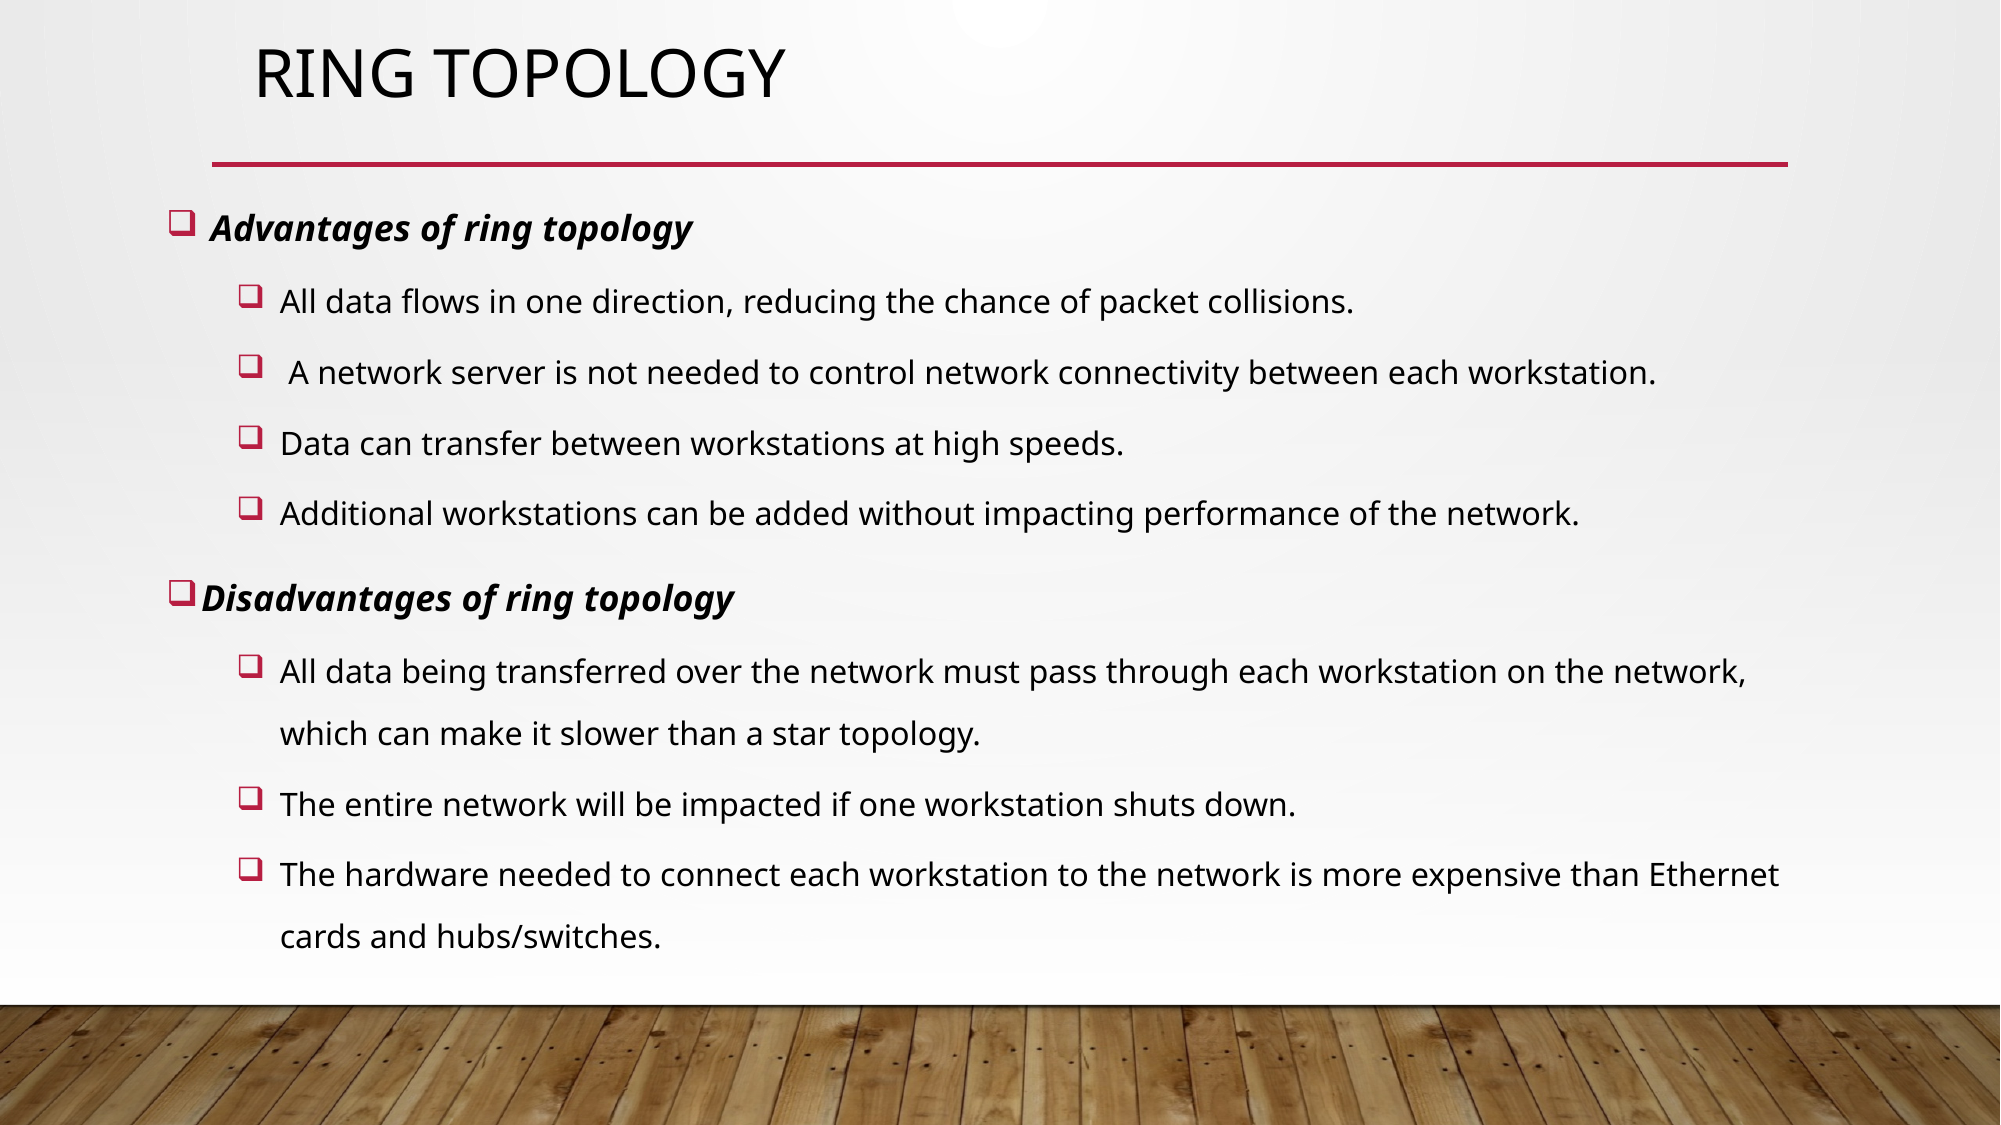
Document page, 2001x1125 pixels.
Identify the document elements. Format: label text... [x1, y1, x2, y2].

title Ring topology [238, 32, 1814, 157]
picture [0, 1005, 2000, 1125]
list Advantages of ring topology All data flows in one direction, reducing the chance of packet collisions. A network server is not needed to control network connectivity between each workstation. Data can transfer between workstations at high speeds. Additional workstations can be added without impacting performance of the network. Disadvantages of ring topology All data being transferred over the network must pass through each workstation on the network, which can make it slower than a star topology. The entire network will be impacted if one workstation shuts down. The hardware needed to connect each workstation to the network is more expensive than Ethernet cards and hubs/switches. [151, 172, 1814, 973]
